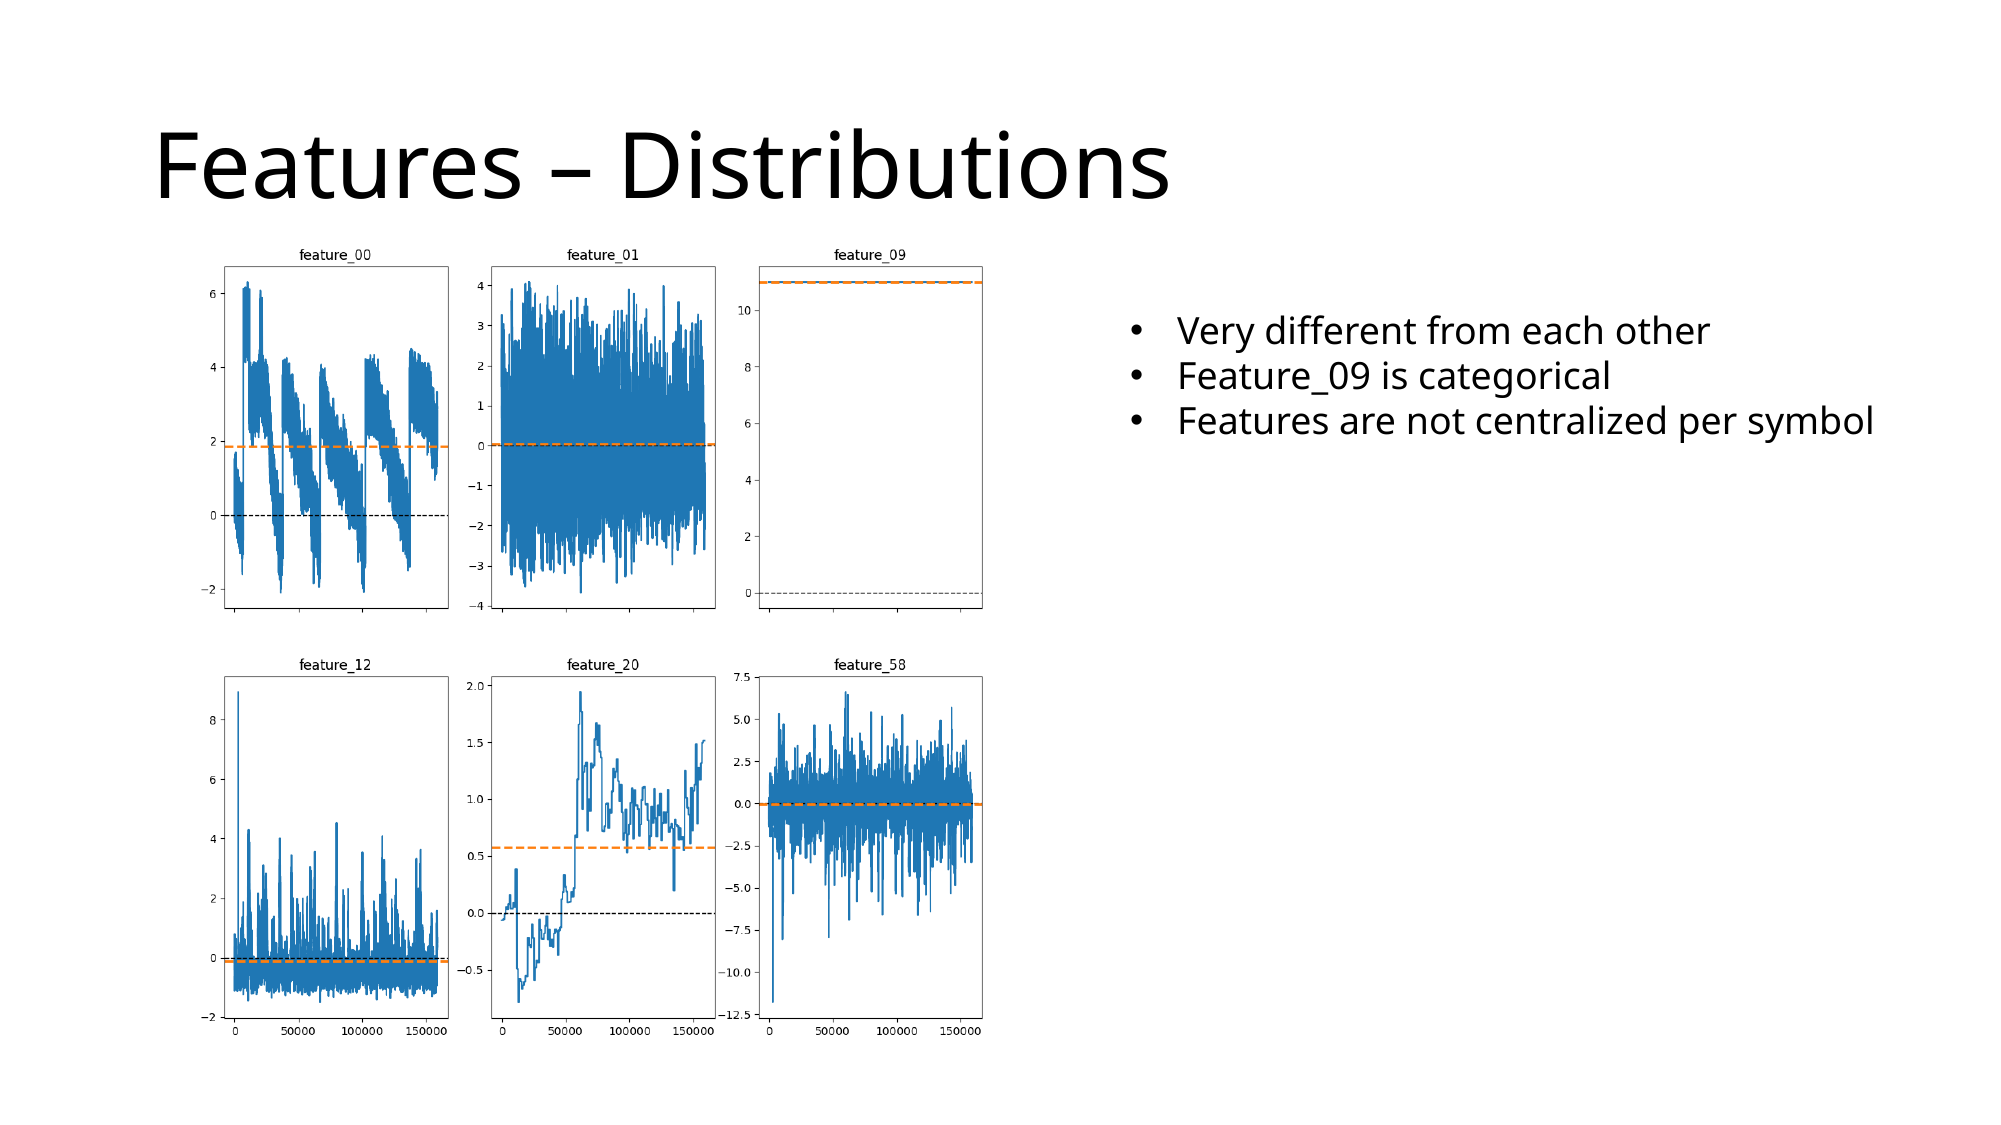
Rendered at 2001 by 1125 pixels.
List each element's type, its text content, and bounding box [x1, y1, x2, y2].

text_box Very different from each other Feature_09 is categorical Features are not centralized per symbol [1115, 299, 1891, 450]
title Features – Distributions [137, 59, 1863, 278]
picture [102, 226, 1079, 1066]
